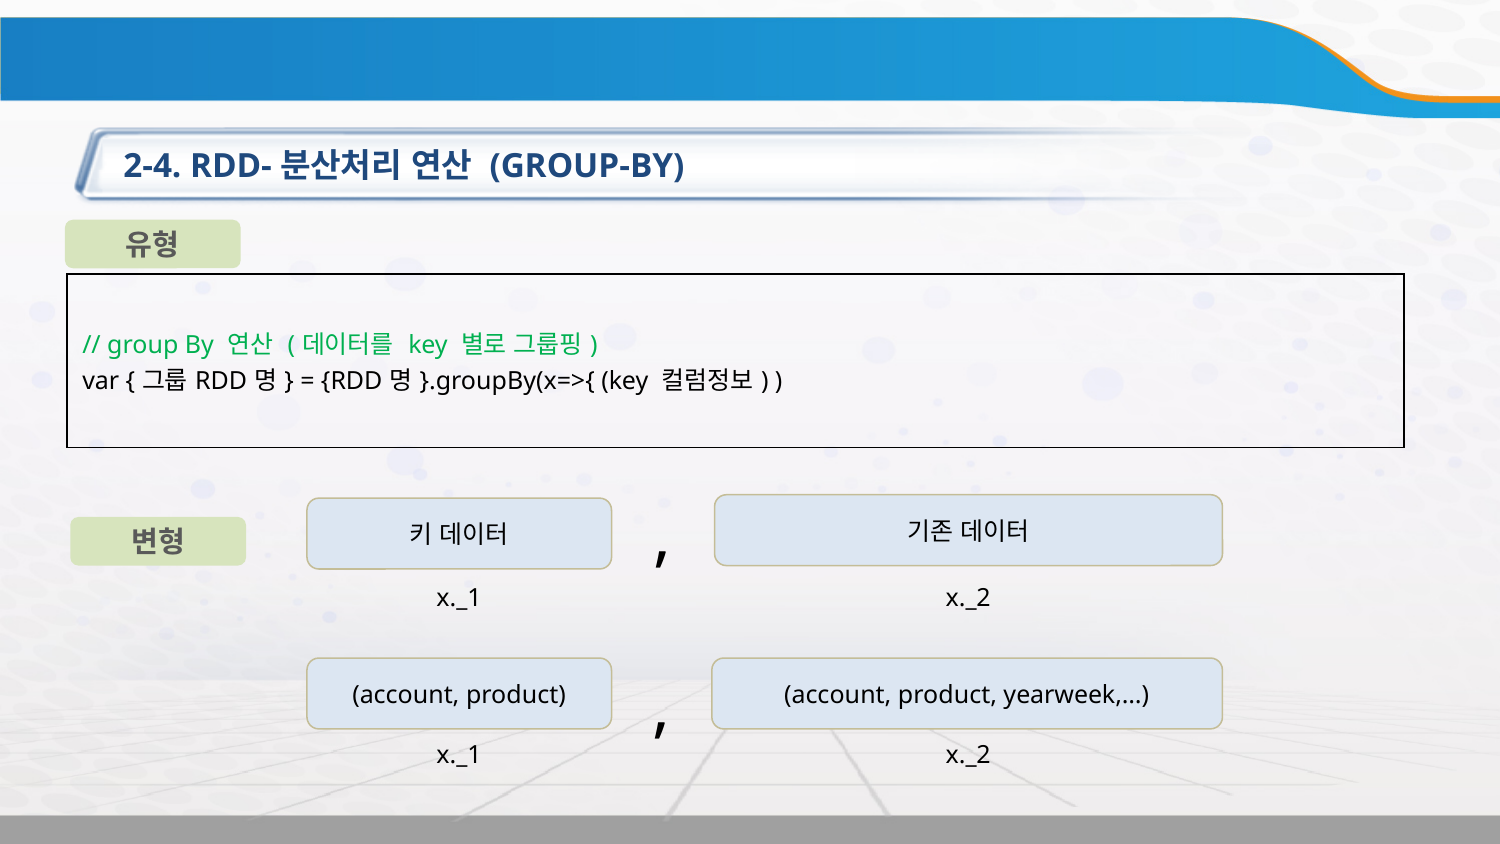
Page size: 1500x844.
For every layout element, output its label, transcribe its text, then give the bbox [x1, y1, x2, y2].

text_box 유형 [64, 219, 241, 269]
text_box 변형 [70, 516, 247, 566]
text_box x._1 [421, 730, 497, 776]
table_header // group By 연산 (데이터를 key 별로 그룹핑) var {그룹RDD명} = {RDD명}.groupBy(x=>{ (key 컬럼정보) ) [68, 275, 1403, 447]
text_box x._1 [421, 574, 497, 620]
text_box 기존 데이터 [714, 494, 1223, 566]
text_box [74, 126, 1289, 208]
text_box , [639, 485, 687, 581]
text_box 2. RDD 변환 및 처리 [29, 0, 1175, 103]
picture [0, 0, 1500, 844]
text_box (account, product) [306, 658, 612, 729]
text_box x._2 [930, 574, 1006, 620]
text_box , [637, 656, 686, 752]
text_box x._2 [930, 730, 1006, 776]
text_box (account, product, yearweek,…) [711, 658, 1223, 729]
text_box 키 데이터 [306, 498, 612, 569]
